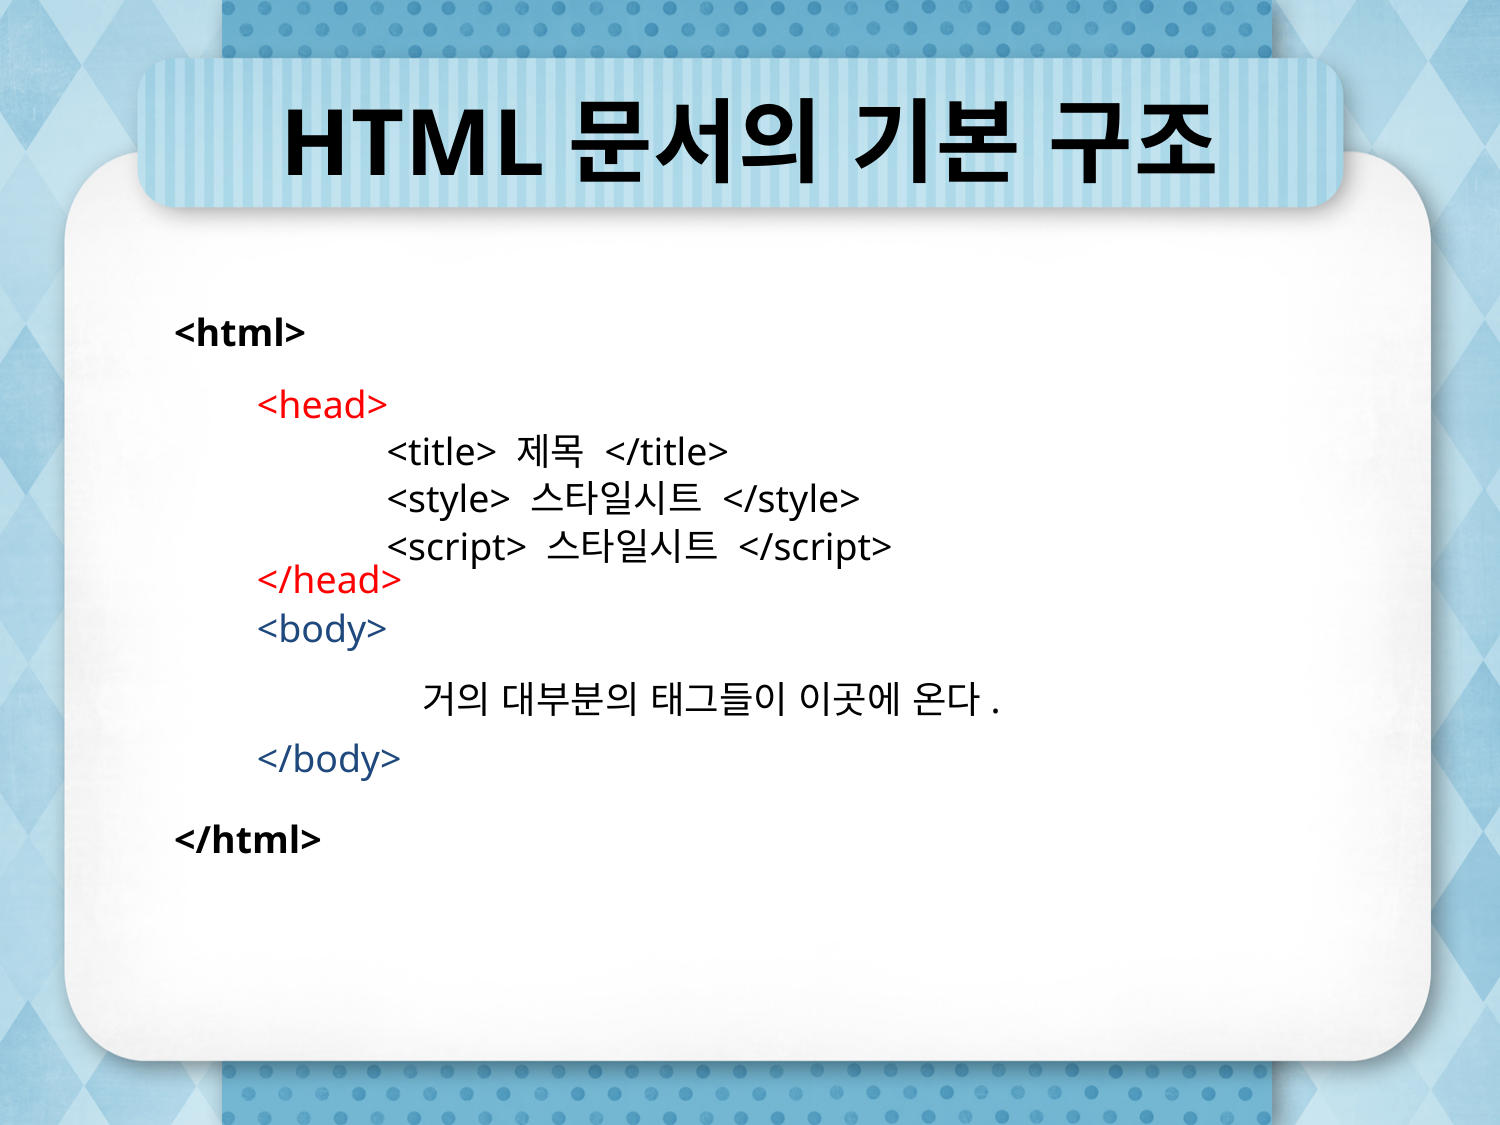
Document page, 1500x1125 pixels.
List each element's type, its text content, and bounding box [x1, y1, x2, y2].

text_box <script> 스타일시트 </script> [371, 515, 1058, 575]
text_box <body> [242, 597, 431, 658]
text_box <title> 제목 </title> [371, 420, 1058, 467]
title HTML문서의 기본 구조 [75, 45, 1425, 233]
text_box <html> [159, 301, 384, 361]
text_box 거의 대부분의 태그들이 이곳에 온다. [407, 668, 1128, 729]
text_box <head> [242, 373, 502, 434]
picture [0, 0, 1500, 1125]
text_box </body> [242, 727, 431, 788]
text_box <style> 스타일시트 </style> [371, 467, 1058, 515]
text_box </head> [242, 549, 514, 609]
text_box </html> [159, 808, 384, 869]
